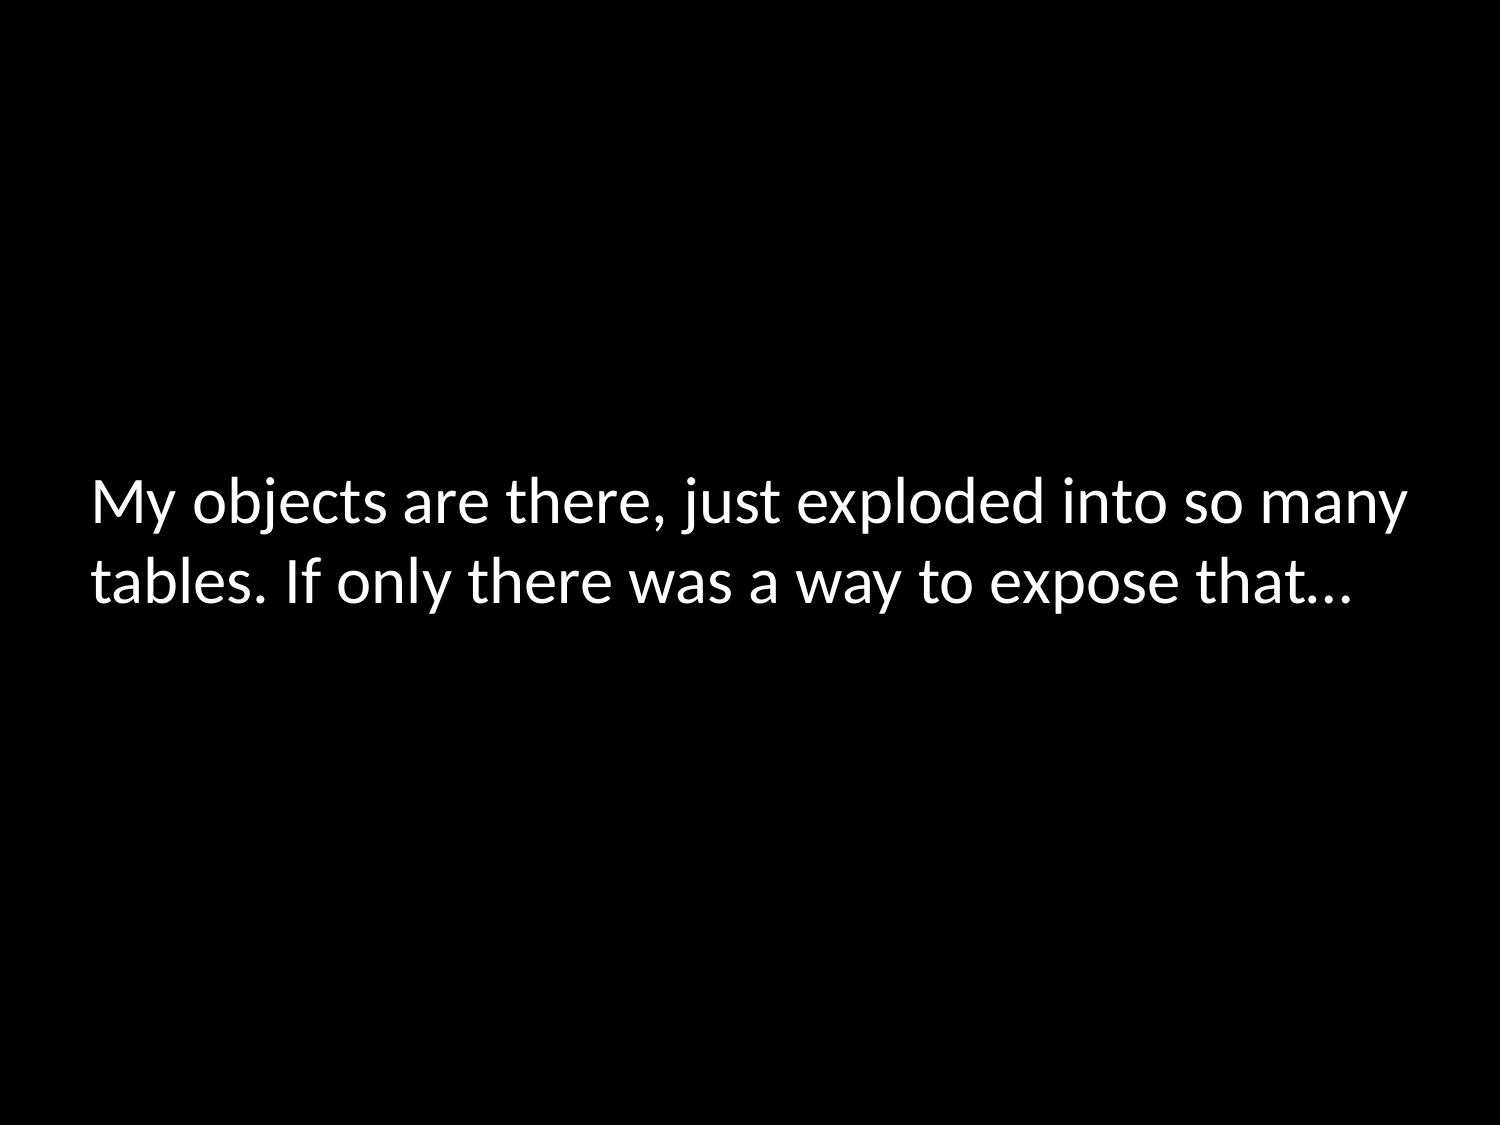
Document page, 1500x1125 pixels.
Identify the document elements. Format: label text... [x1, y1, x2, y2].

list My objects are there, just exploded into so many tables. If only there was a way to expose that… [75, 262, 1442, 1005]
